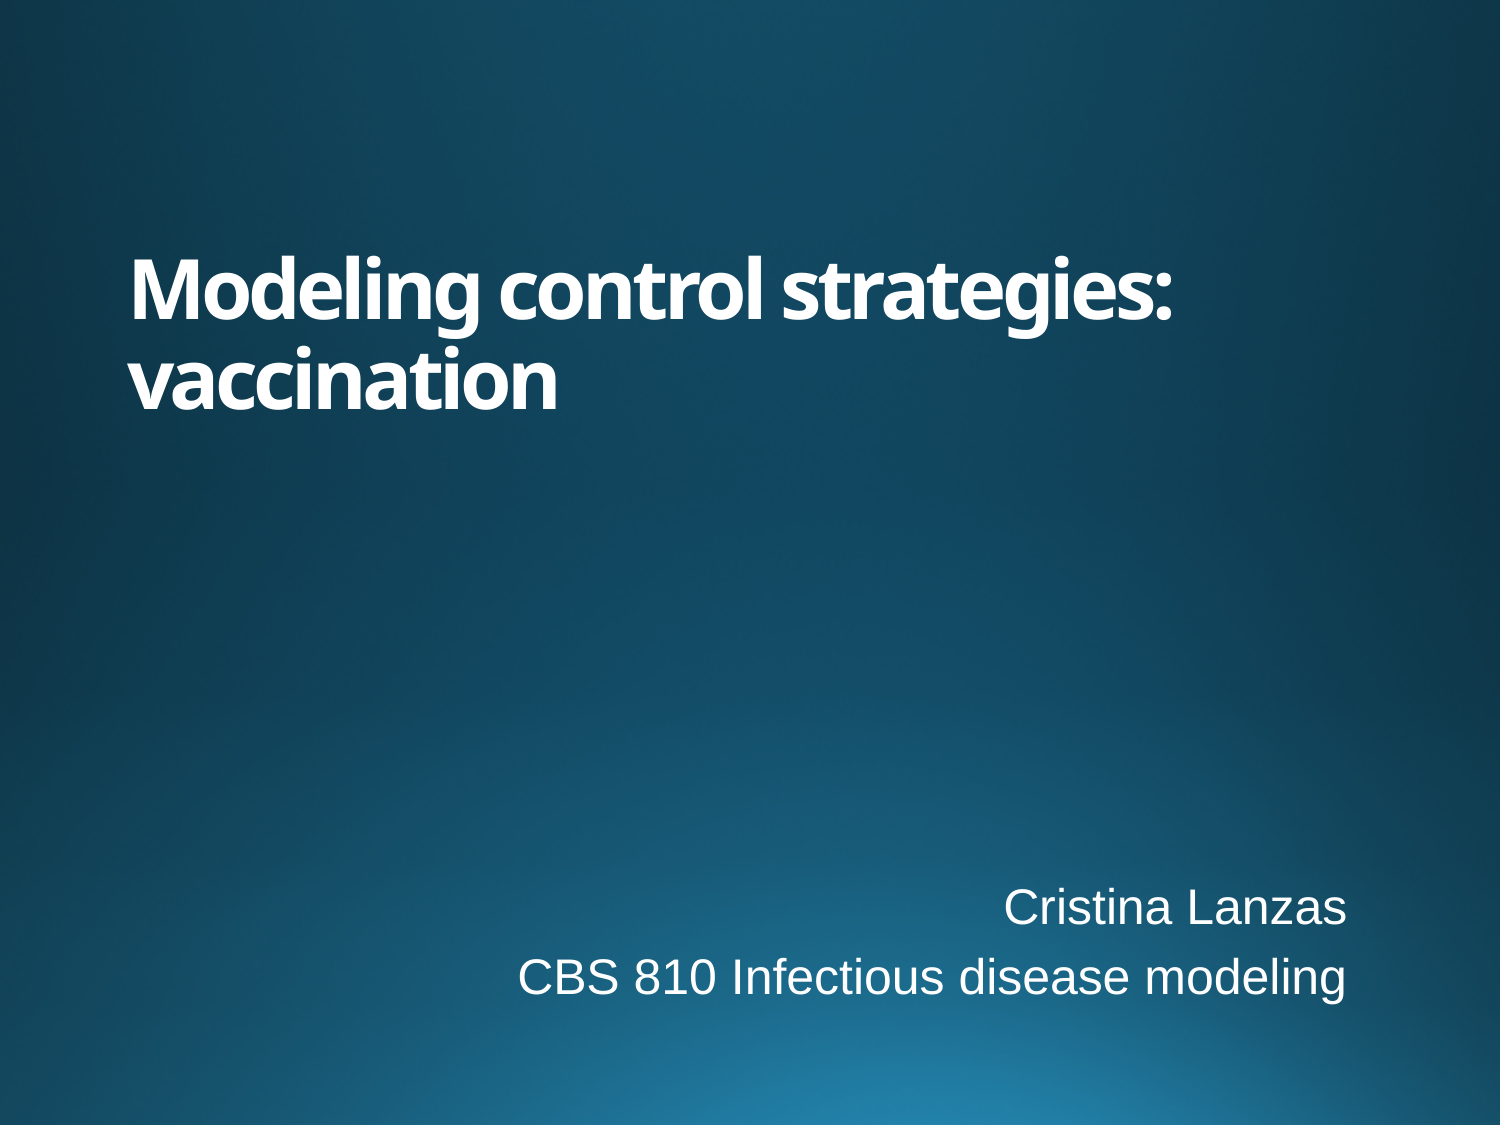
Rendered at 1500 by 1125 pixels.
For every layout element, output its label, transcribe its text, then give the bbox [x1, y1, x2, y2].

picture [0, 0, 1500, 1125]
subtitle Cristina Lanzas CBS 810 Infectious disease modeling [312, 750, 1363, 1013]
title Modeling control strategies: vaccination [112, 149, 1475, 725]
